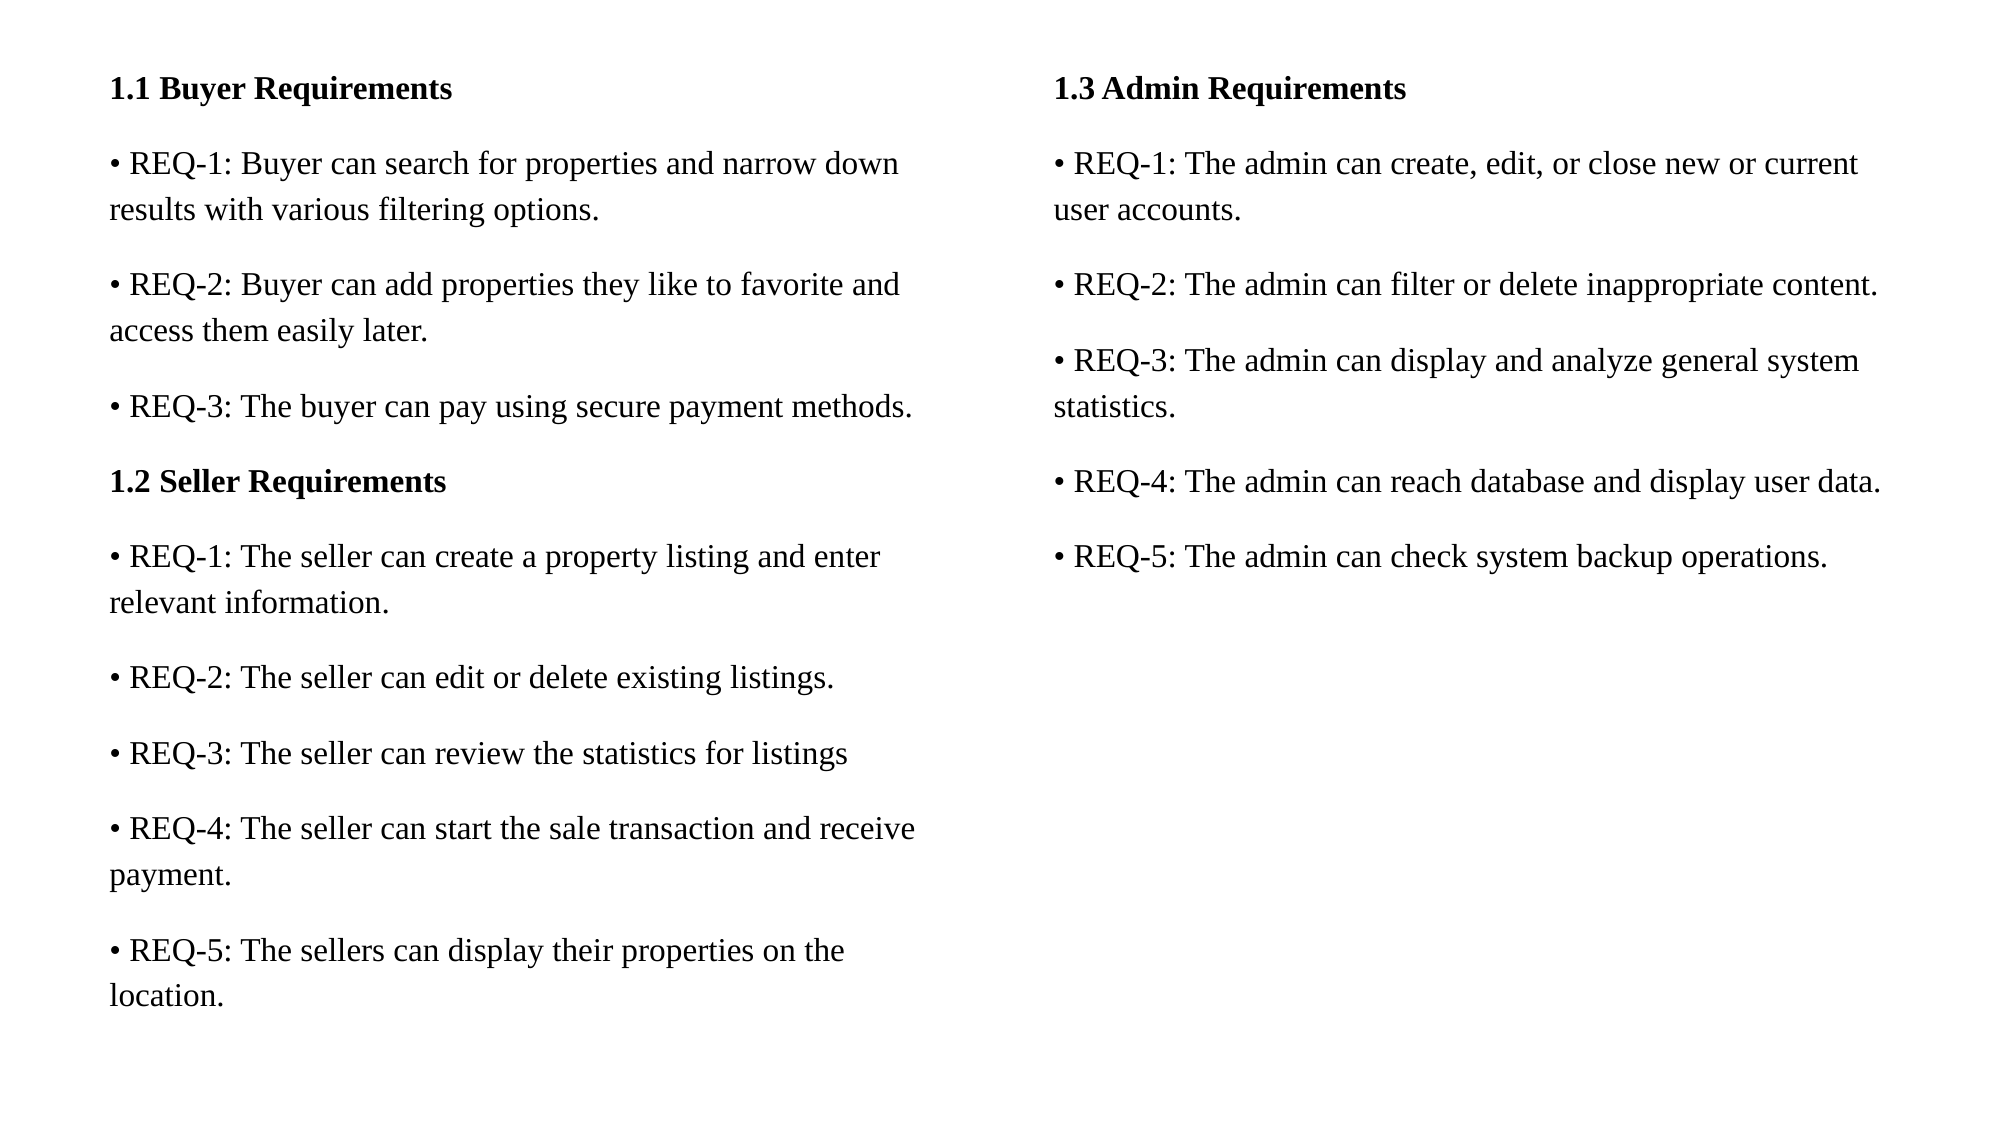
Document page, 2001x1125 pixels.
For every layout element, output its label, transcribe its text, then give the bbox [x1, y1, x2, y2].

text_box 1.3 Admin Requirements • REQ-1: The admin can create, edit, or close new or current user accounts. • REQ-2: The admin can filter or delete inappropriate content. • REQ-3: The admin can display and analyze general system statistics. • REQ-4: The admin can reach database and display user data. • REQ-5: The admin can check system backup operations. [888, 52, 1906, 657]
text_box 1.1 Buyer Requirements • REQ-1: Buyer can search for properties and narrow down results with various filtering options. • REQ-2: Buyer can add properties they like to favorite and access them easily later. • REQ-3: The buyer can pay using secure payment methods. 1.2 Seller Requirements • REQ-1: The seller can create a property listing and enter relevant information. • REQ-2: The seller can edit or delete existing listings. • REQ-3: The seller can review the statistics for listings • REQ-4: The seller can start the sale transaction and receive payment. • REQ-5: The sellers can display their properties on the location. [0, 52, 967, 1021]
